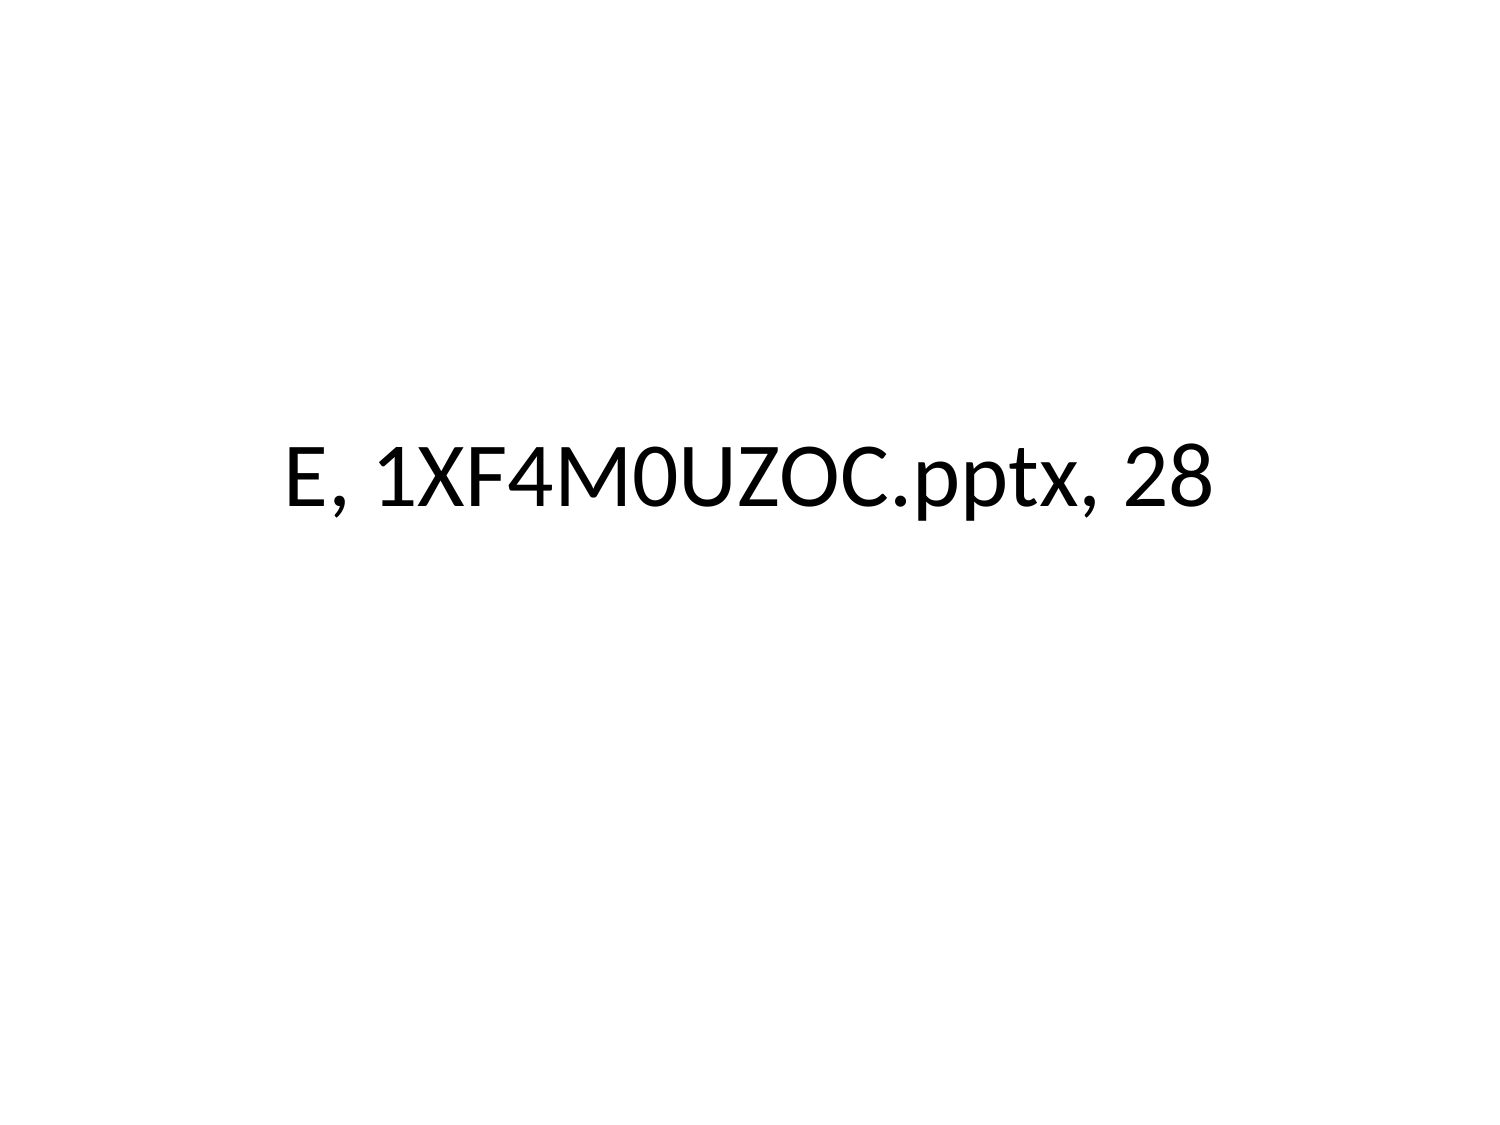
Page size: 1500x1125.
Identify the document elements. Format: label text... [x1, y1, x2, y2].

title E, 1XF4M0UZOC.pptx, 28 [112, 349, 1388, 591]
